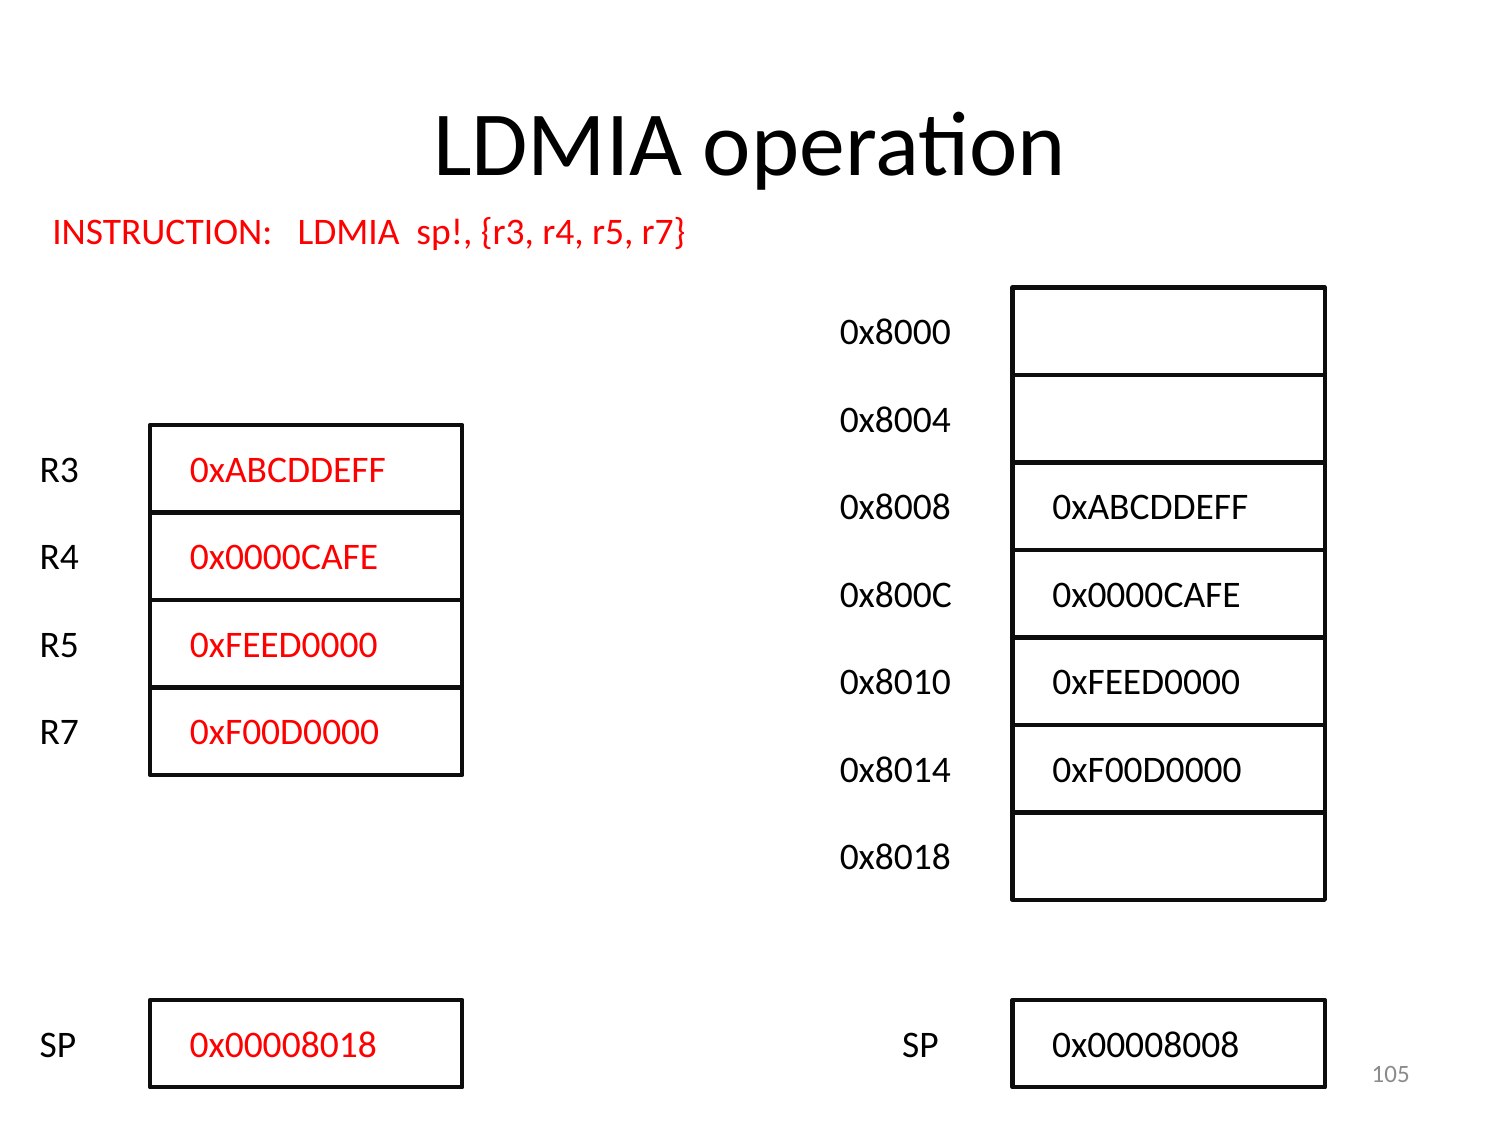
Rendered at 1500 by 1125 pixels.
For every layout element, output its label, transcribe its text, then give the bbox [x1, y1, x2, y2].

text_box [1010, 635, 1327, 723]
text_box 0x800C [825, 562, 1000, 623]
text_box [148, 602, 464, 689]
text_box 0xABCDDEFF [1037, 474, 1288, 535]
text_box [1010, 810, 1327, 902]
text_box R4 [24, 524, 100, 585]
text_box 0x0000CAFE [174, 524, 425, 585]
text_box 0x8004 [825, 387, 1000, 448]
text_box 0x8014 [825, 737, 1000, 798]
text_box R5 [24, 612, 100, 673]
text_box 0xABCDDEFF [174, 437, 425, 498]
text_box 0xFEED0000 [174, 612, 425, 673]
text_box 0x00008018 [174, 1012, 400, 1073]
slide_number 105 [1074, 1042, 1425, 1103]
text_box [1010, 285, 1327, 373]
text_box [1010, 548, 1327, 635]
text_box [148, 998, 464, 1089]
text_box [1010, 373, 1327, 460]
text_box [1010, 460, 1327, 548]
text_box [1010, 723, 1327, 810]
title LDMIA operation [75, 45, 1425, 199]
text_box 0x00008008 [1037, 1012, 1263, 1073]
text_box 0x8000 [825, 299, 1000, 360]
text_box [1010, 998, 1327, 1089]
text_box [148, 423, 464, 515]
text_box SP [887, 1012, 963, 1073]
text_box [148, 689, 464, 777]
text_box 0xFEED0000 [1037, 649, 1288, 710]
text_box SP [24, 1012, 100, 1073]
text_box 0xF00D0000 [1037, 737, 1288, 798]
text_box INSTRUCTION: LDMIA sp!, {r3, r4, r5, r7} [37, 199, 1438, 260]
text_box [148, 515, 464, 602]
text_box 0x0000CAFE [1037, 562, 1288, 623]
text_box 0x8010 [825, 649, 1000, 710]
text_box 0x8018 [825, 824, 1000, 885]
text_box 0x8008 [825, 474, 1000, 535]
text_box 0xF00D0000 [174, 699, 425, 760]
text_box R3 [24, 437, 100, 498]
text_box R7 [24, 699, 100, 760]
